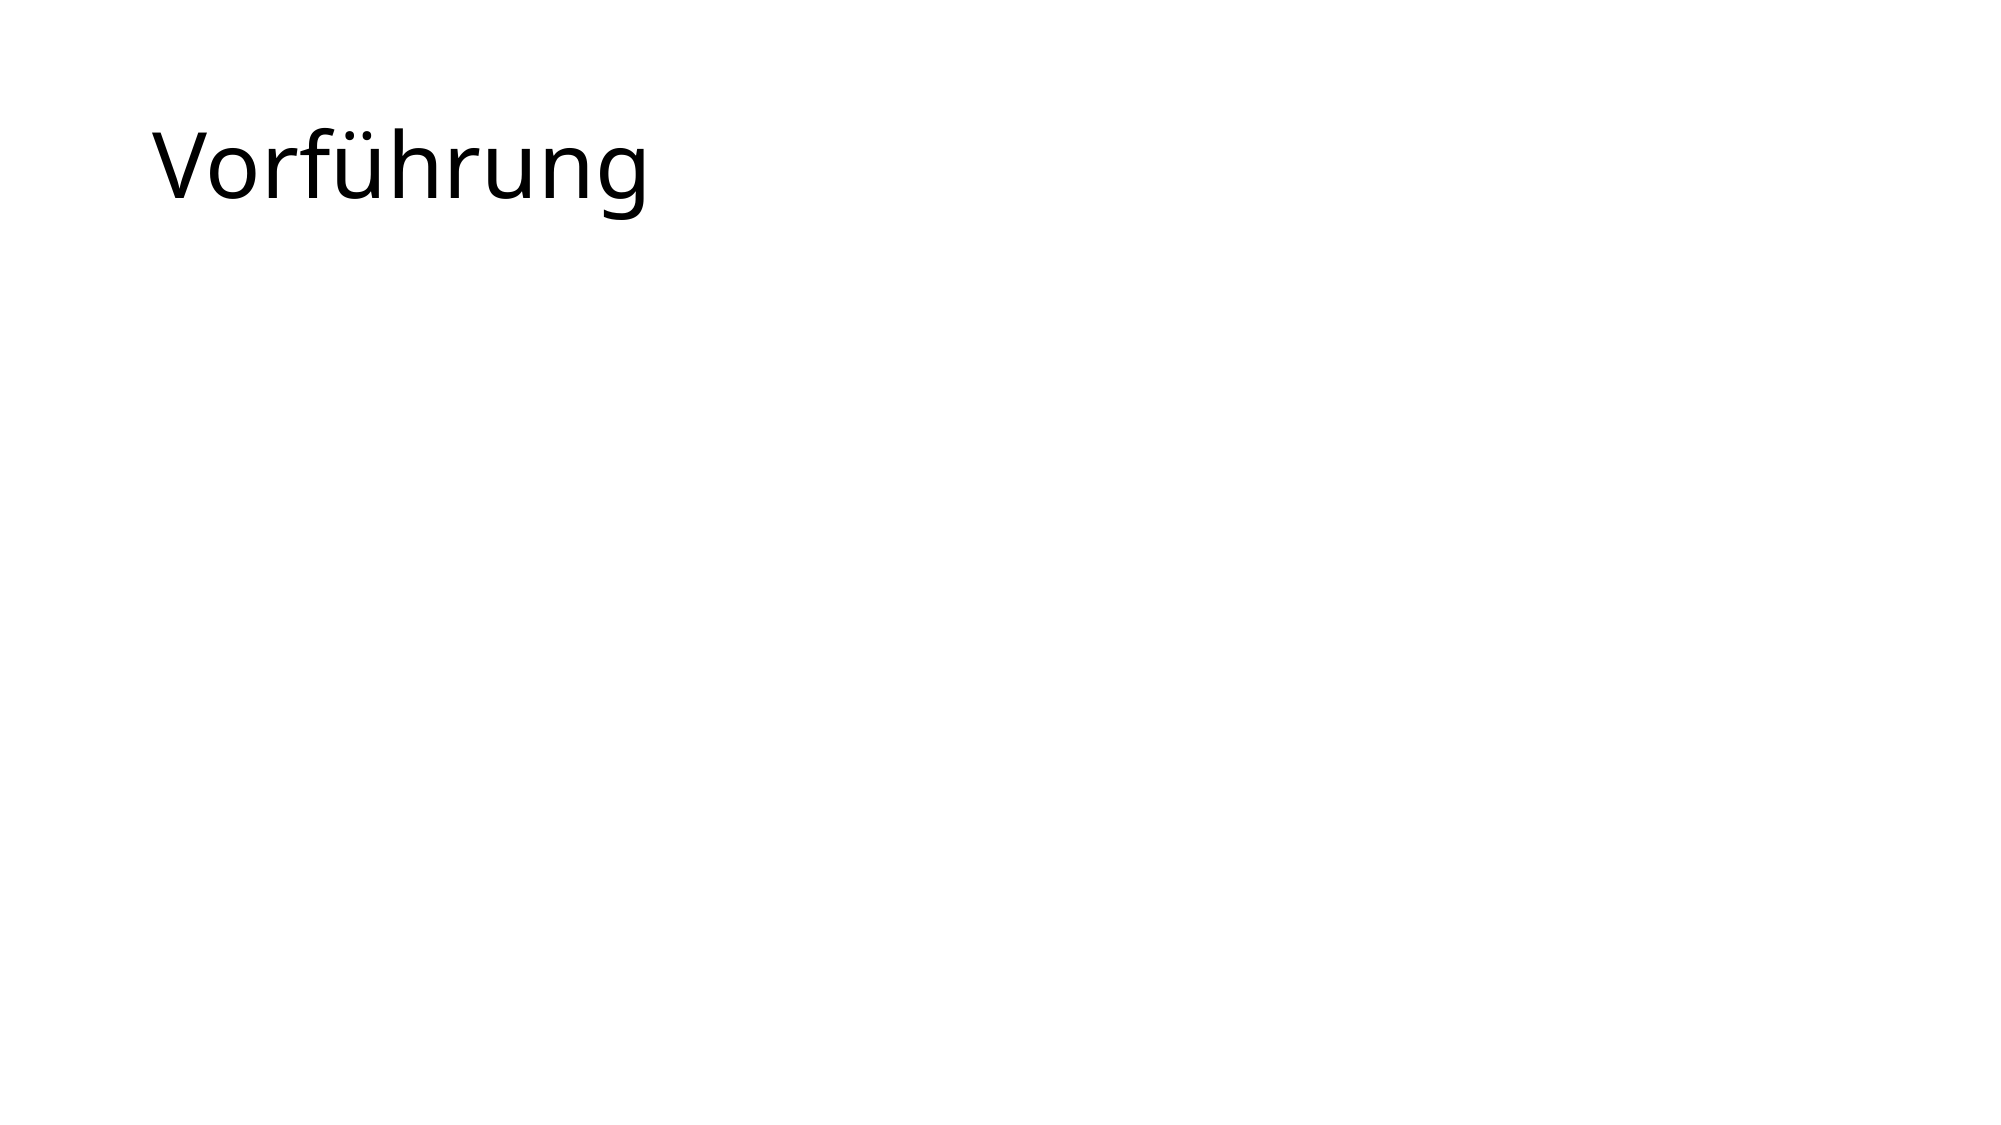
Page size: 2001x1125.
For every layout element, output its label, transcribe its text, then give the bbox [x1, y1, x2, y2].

title Vorführung [137, 59, 1863, 278]
